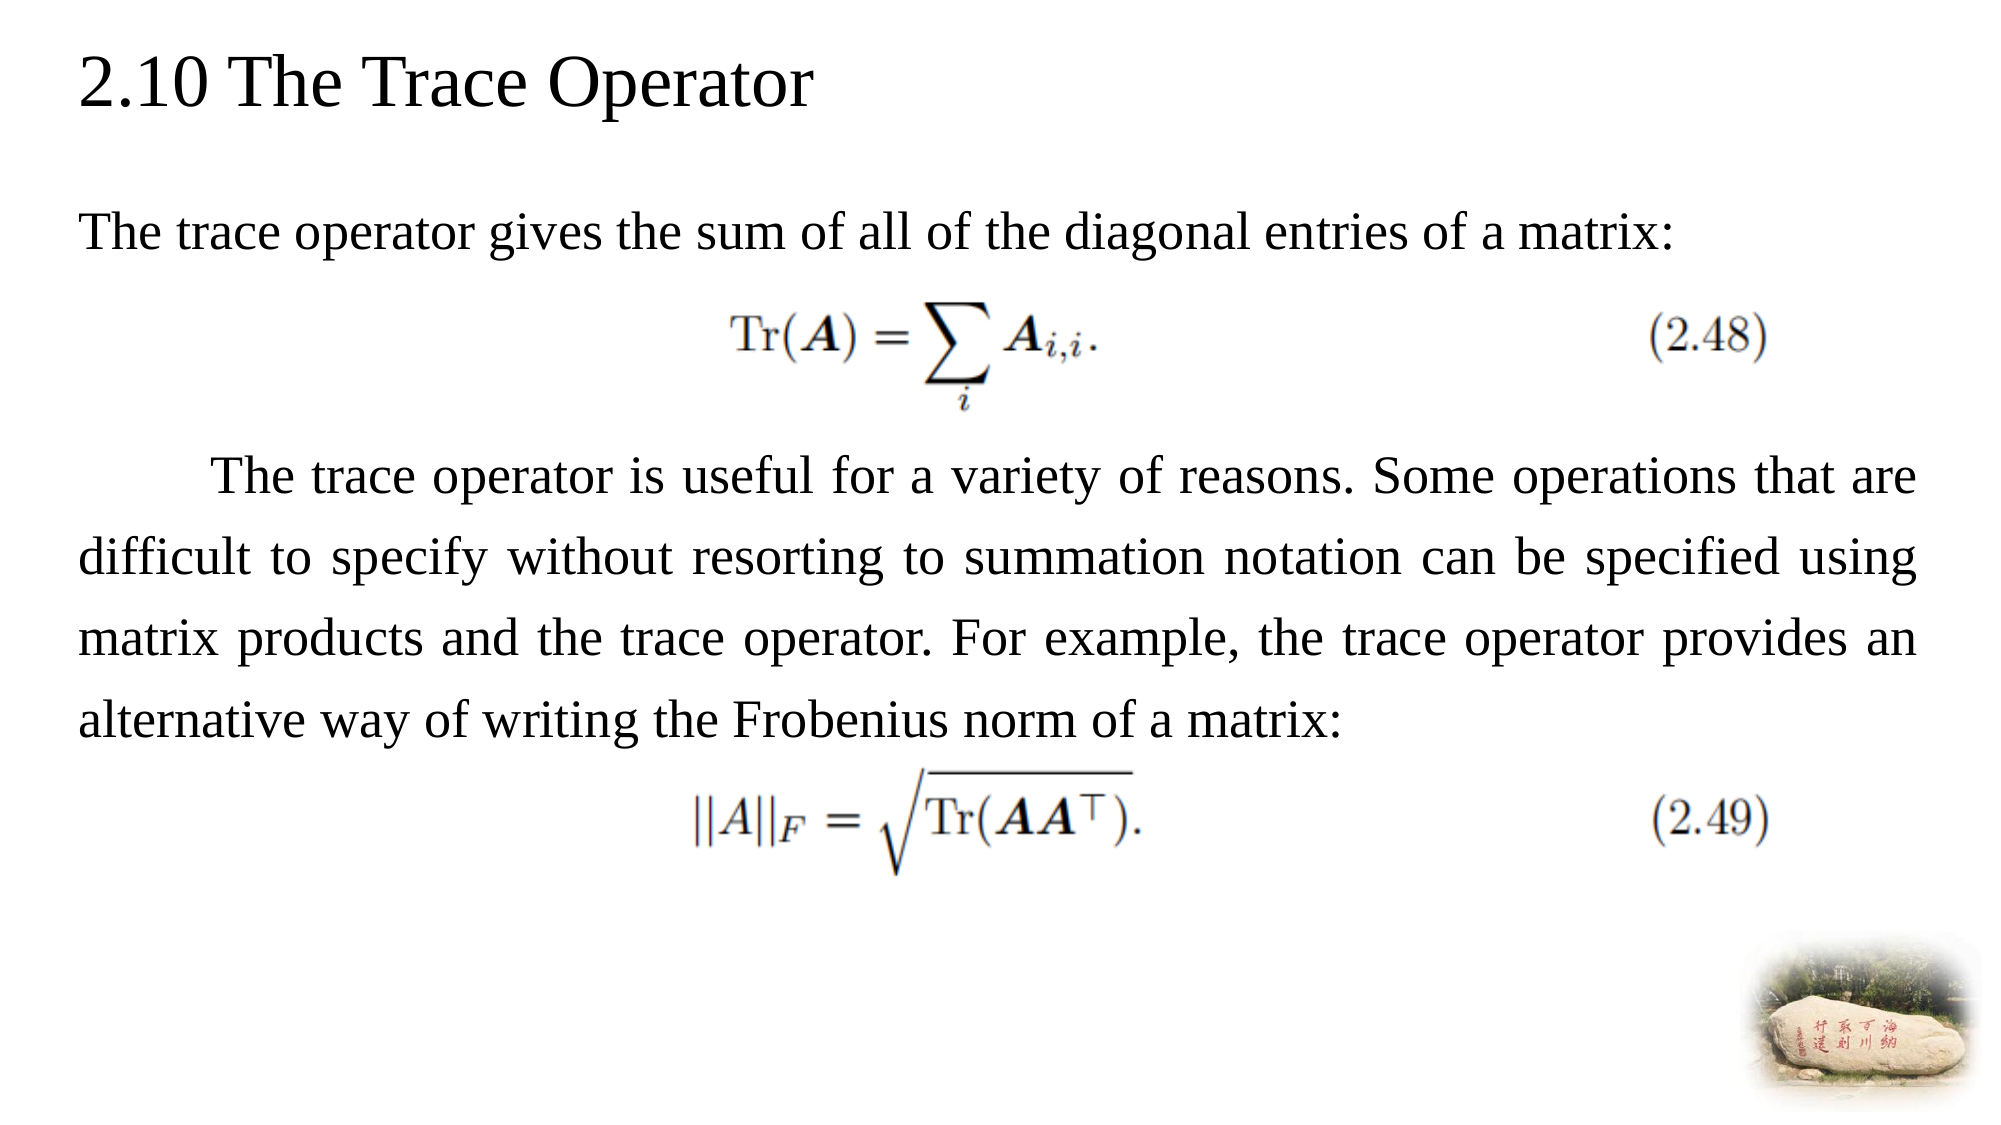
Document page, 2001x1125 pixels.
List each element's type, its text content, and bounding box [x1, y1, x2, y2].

list The trace operator gives the sum of all of the diagonal entries of a matrix: The trace operator is useful for a variety of reasons. Some operations that are difficult to specify without resorting to summation notation can be specified using matrix products and the trace operator. For example, the trace operator provides an alternative way of writing the Frobenius norm of a matrix: [63, 171, 1936, 1014]
title 2.10 The Trace Operator [63, 21, 1789, 142]
picture [63, 751, 1789, 886]
picture [1740, 927, 1985, 1112]
picture [63, 274, 1789, 422]
